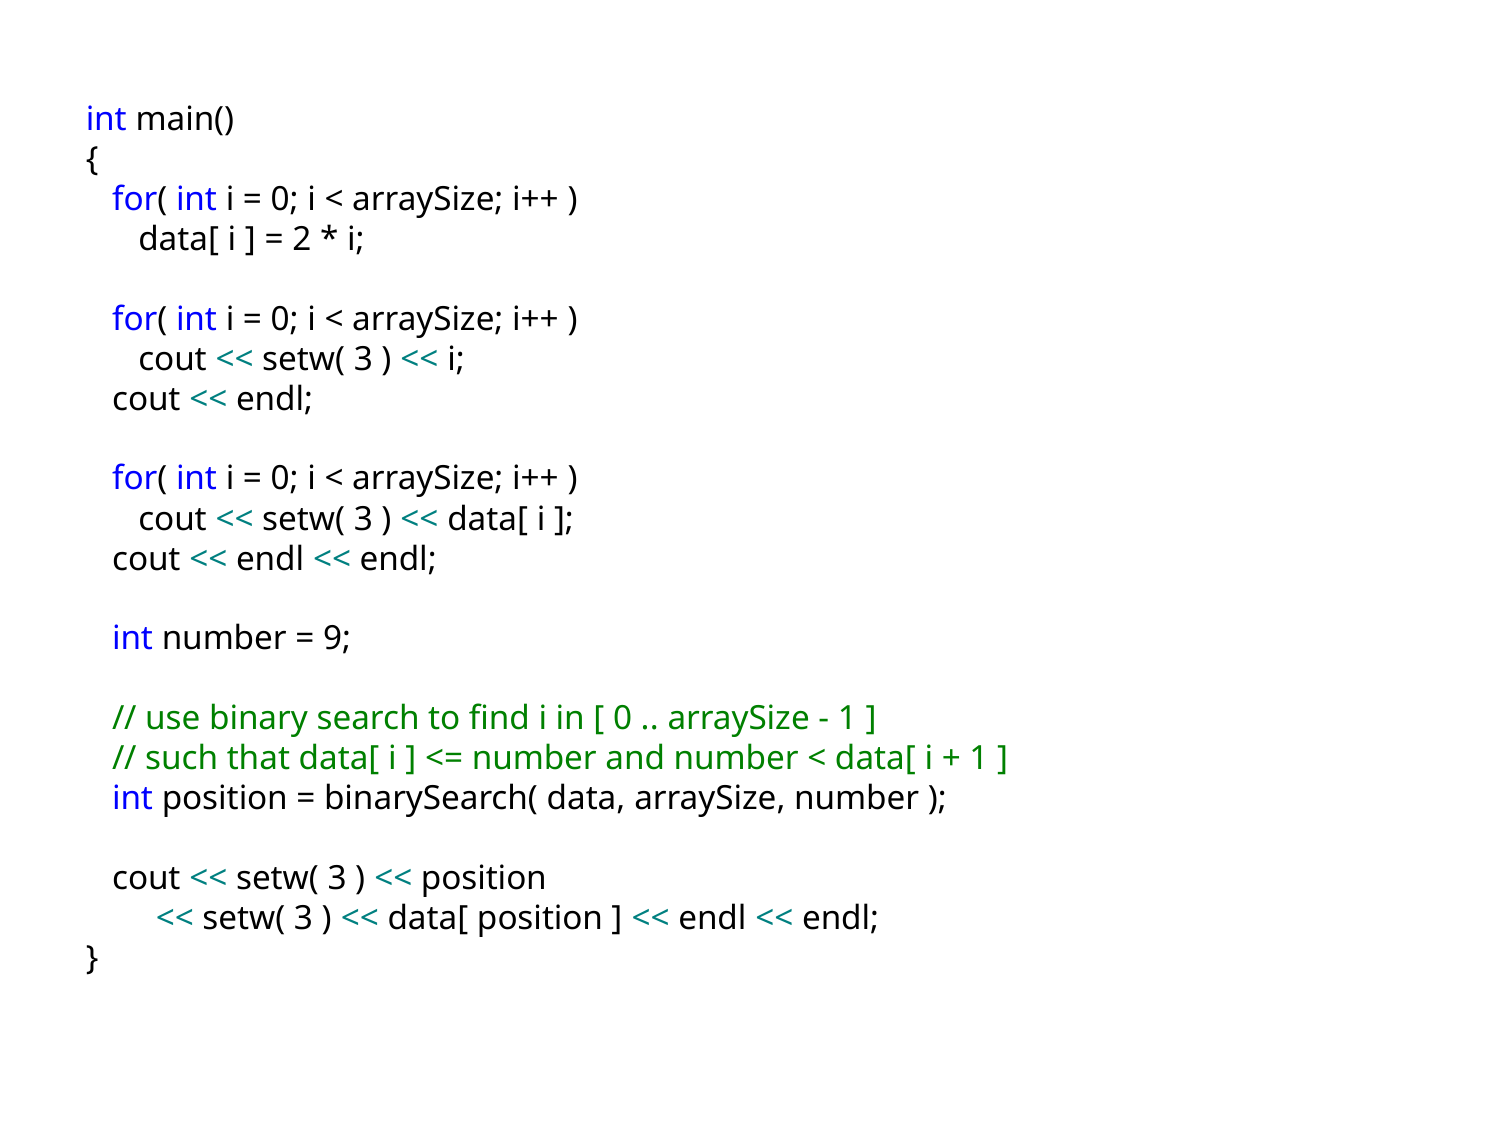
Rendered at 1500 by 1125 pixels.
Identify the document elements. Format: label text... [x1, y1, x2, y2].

list int main() { for( int i = 0; i < arraySize; i++ ) data[ i ] = 2 * i; for( int i = 0; i < arraySize; i++ ) cout << setw( 3 ) << i; cout << endl; for( int i = 0; i < arraySize; i++ ) cout << setw( 3 ) << data[ i ]; cout << endl << endl; int number = 9; // use binary search to find i in [ 0 .. arraySize - 1 ] // such that data[ i ] <= number and number < data[ i + 1 ] int position = binarySearch( data, arraySize, number ); cout << setw( 3 ) << position << setw( 3 ) << data[ position ] << endl << endl; } [70, 89, 1430, 1036]
